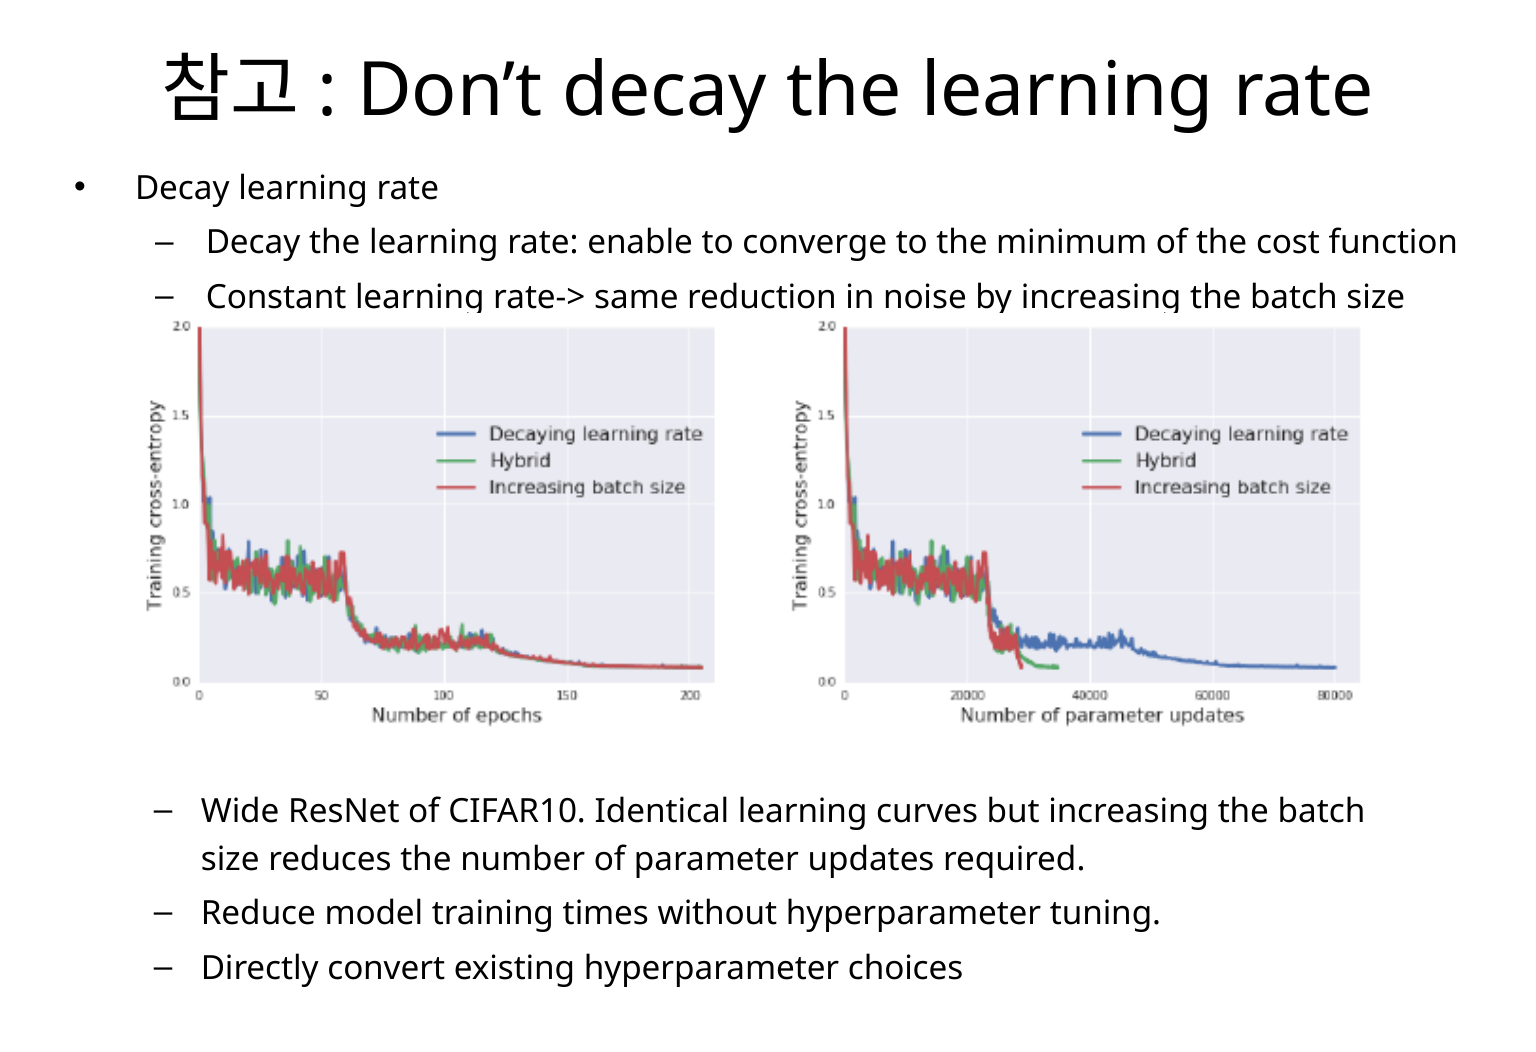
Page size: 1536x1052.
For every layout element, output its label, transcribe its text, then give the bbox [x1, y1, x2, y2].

title 참고: Don’t decay the learning rate [59, 20, 1477, 150]
picture [112, 312, 1423, 739]
list Decay learning rate Decay the learning rate: enable to converge to the minimum of the cost function Constant learning rate-> same reduction in noise by increasing the batch size [59, 150, 1477, 349]
text_box Wide ResNet of CIFAR10. Identical learning curves but increasing the batch size reduces the number of parameter updates required. Reduce model training times without hyperparameter tuning. Directly convert existing hyperparameter choices [64, 773, 1393, 994]
